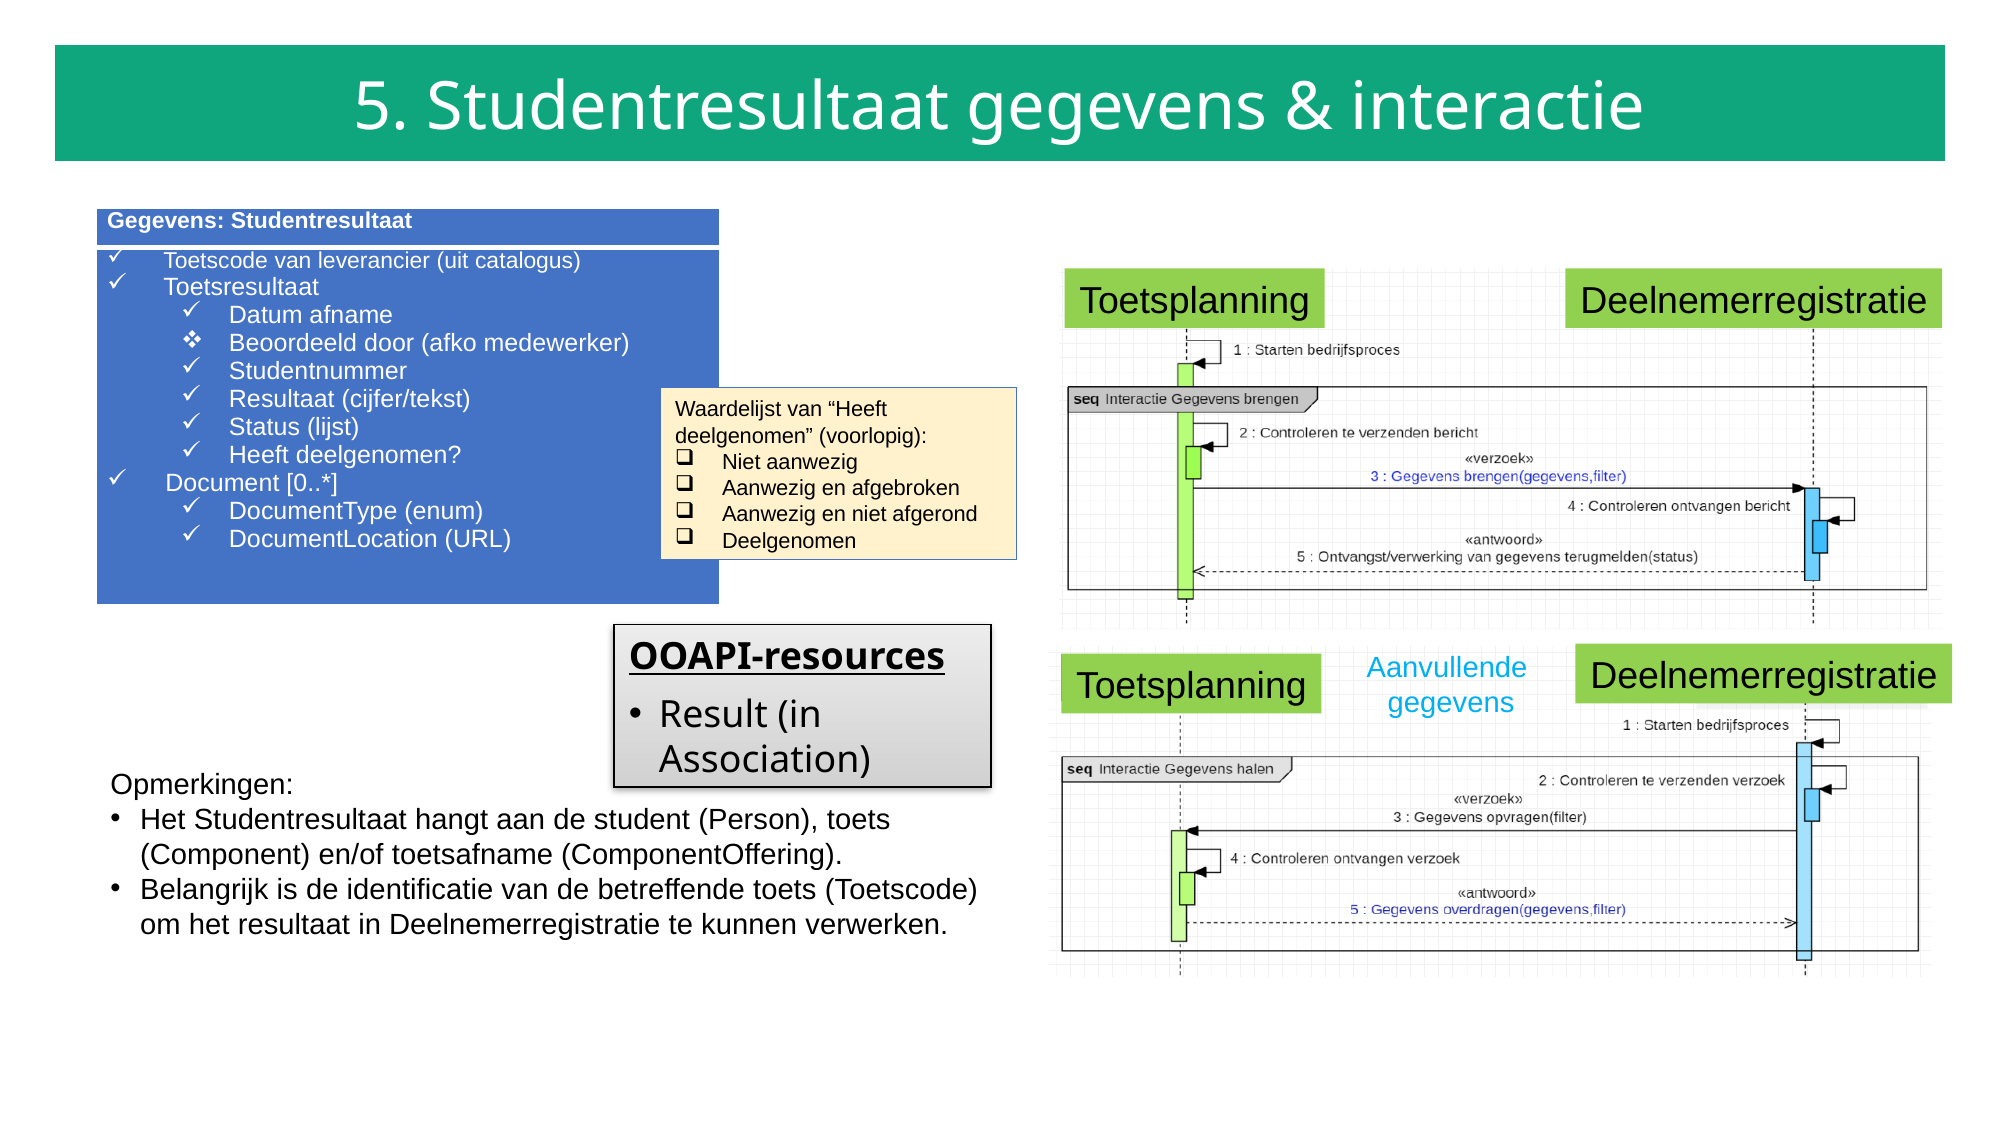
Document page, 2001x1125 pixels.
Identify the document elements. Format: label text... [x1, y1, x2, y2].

table_cell Toetscode van leverancier (uit catalogus) Toetsresultaat Datum afname Beoordeeld door (afko medewerker) Studentnummer Resultaat (cijfer/tekst) Status (lijst) Heeft deelgenomen? Document [0..*] DocumentType (enum) DocumentLocation (URL) [97, 250, 719, 604]
text_box OOAPI-resources Result (in Association) [613, 624, 992, 757]
picture [1049, 645, 1932, 977]
text_box Deelnemerregistratie [1575, 643, 1953, 704]
text_box Waardelijst van “Heeft deelgenomen” (voorlopig): Niet aanwezig Aanwezig en afgebroken Aanwezig en niet afgerond Deelgenomen [660, 387, 1017, 560]
picture [1059, 268, 1942, 629]
table_header Gegevens: Studentresultaat [97, 209, 719, 245]
title 5. Studentresultaat gegevens & interactie [55, 45, 1945, 161]
text_box Opmerkingen: Het Studentresultaat hangt aan de student (Person), toets (Component) en/of toetsafname (ComponentOffering). Belangrijk is de identificatie van de betreffende toets (Toetscode) om het resultaat in Deelnemerregistratie te kunnen verwerken. [95, 757, 1000, 948]
